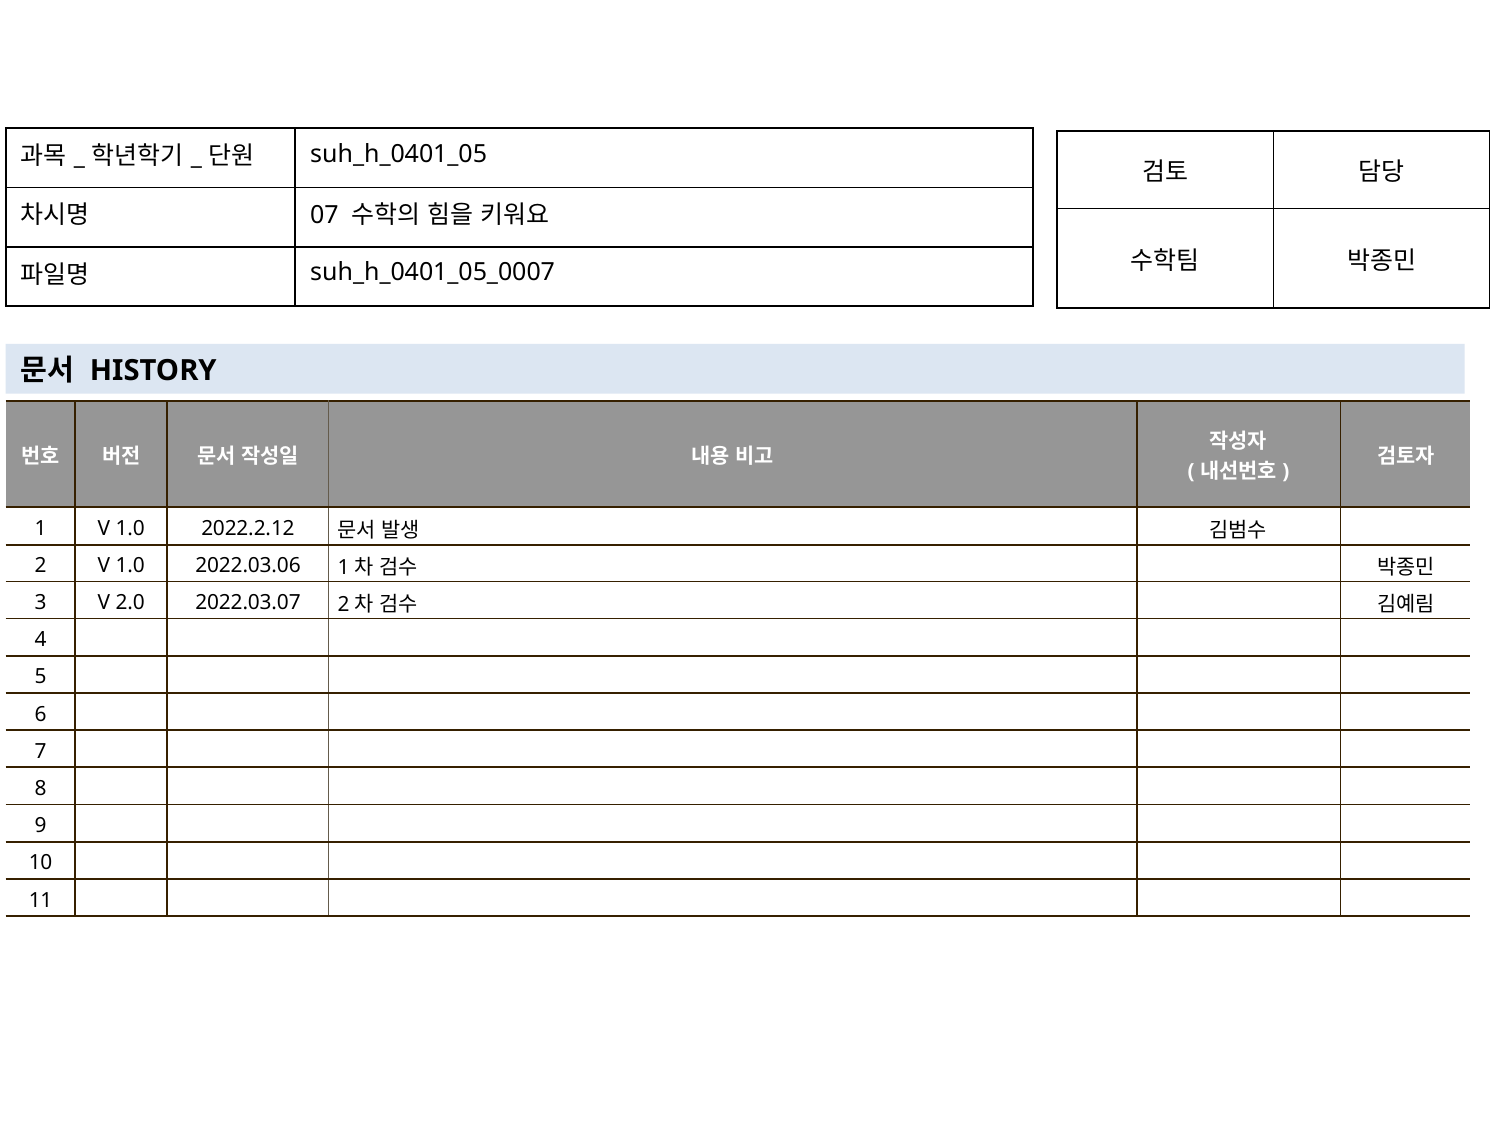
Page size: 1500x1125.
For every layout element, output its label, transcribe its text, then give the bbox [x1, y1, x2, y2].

table_cell [76, 619, 166, 655]
table_cell [1138, 546, 1340, 581]
table_cell 수학팀 [1058, 209, 1273, 307]
table_cell 07 수학의 힘을 키워요 [296, 188, 1032, 246]
table_cell [76, 768, 166, 804]
table_cell [329, 657, 1136, 692]
table_cell [76, 880, 166, 915]
table_header 번호 [6, 402, 74, 506]
table_header 문서 작성일 [168, 402, 328, 506]
table_header 내용 비고 [329, 402, 1136, 506]
table_cell [168, 805, 328, 841]
table_cell 2022.03.06 [168, 546, 328, 581]
table_cell [1138, 731, 1340, 766]
table_header 버전 [76, 402, 166, 506]
table_cell [1138, 805, 1340, 841]
table_cell [168, 657, 328, 692]
table_cell [329, 805, 1136, 841]
table_cell 1차 검수 [329, 546, 1136, 581]
table_header suh_h_0401_05 [296, 129, 1032, 187]
table_cell [329, 731, 1136, 766]
table_cell [168, 880, 328, 915]
table_cell [1138, 843, 1340, 878]
table_cell 김예림 [1341, 582, 1470, 618]
table_cell 8 [6, 768, 74, 804]
table_cell V 2.0 [76, 582, 166, 618]
table_cell [1341, 843, 1470, 878]
table_cell 7 [6, 731, 74, 766]
table_cell [168, 843, 328, 878]
table_cell [329, 619, 1136, 655]
table_cell 10 [6, 843, 74, 878]
table_cell suh_h_0401_05_0007 [296, 248, 1032, 305]
table_cell 9 [6, 805, 74, 841]
table_cell [168, 731, 328, 766]
table_cell [1341, 731, 1470, 766]
table_cell [1341, 657, 1470, 692]
table_header 담당 [1274, 132, 1489, 208]
table_cell [1341, 619, 1470, 655]
table_cell 3 [6, 582, 74, 618]
table_header 작성자 (내선번호) [1138, 402, 1340, 506]
table_cell [168, 619, 328, 655]
table_header 검토 [1058, 132, 1273, 208]
table_cell 문서 발생 [329, 508, 1136, 544]
table_cell 2022.2.12 [168, 508, 328, 544]
table_cell 박종민 [1274, 209, 1489, 307]
table_cell [168, 694, 328, 729]
table_cell 2022.03.07 [168, 582, 328, 618]
table_header 과목_학년학기_단원 [7, 129, 294, 187]
table_cell 박종민 [1341, 546, 1470, 581]
table_cell 2 [6, 546, 74, 581]
table_cell 1 [6, 508, 74, 544]
table_cell [1341, 694, 1470, 729]
table_cell 5 [6, 657, 74, 692]
table_cell [1341, 768, 1470, 804]
table_cell [329, 694, 1136, 729]
table_header 검토자 [1341, 402, 1470, 506]
table_cell [76, 657, 166, 692]
table_cell 6 [6, 694, 74, 729]
table_cell [329, 843, 1136, 878]
table_cell [1341, 805, 1470, 841]
table_cell [1138, 582, 1340, 618]
table_cell 4 [6, 619, 74, 655]
table_cell [1138, 657, 1340, 692]
table_cell [1138, 768, 1340, 804]
table_cell 파일명 [7, 248, 294, 305]
table_cell [76, 694, 166, 729]
table_cell V 1.0 [76, 546, 166, 581]
table_cell [1341, 508, 1470, 544]
table_cell [1138, 619, 1340, 655]
table_cell [76, 843, 166, 878]
table_cell [168, 768, 328, 804]
table_cell [329, 880, 1136, 915]
table_cell [1138, 880, 1340, 915]
table_cell [1138, 694, 1340, 729]
table_cell 차시명 [7, 188, 294, 246]
table_cell [329, 768, 1136, 804]
table_cell [76, 805, 166, 841]
table_cell 2차 검수 [329, 582, 1136, 618]
table_cell V 1.0 [76, 508, 166, 544]
table_cell [1341, 880, 1470, 915]
table_cell 11 [6, 880, 74, 915]
table_cell 김범수 [1138, 508, 1340, 544]
text_box 문서 HISTORY [5, 343, 1465, 394]
table_cell [76, 731, 166, 766]
